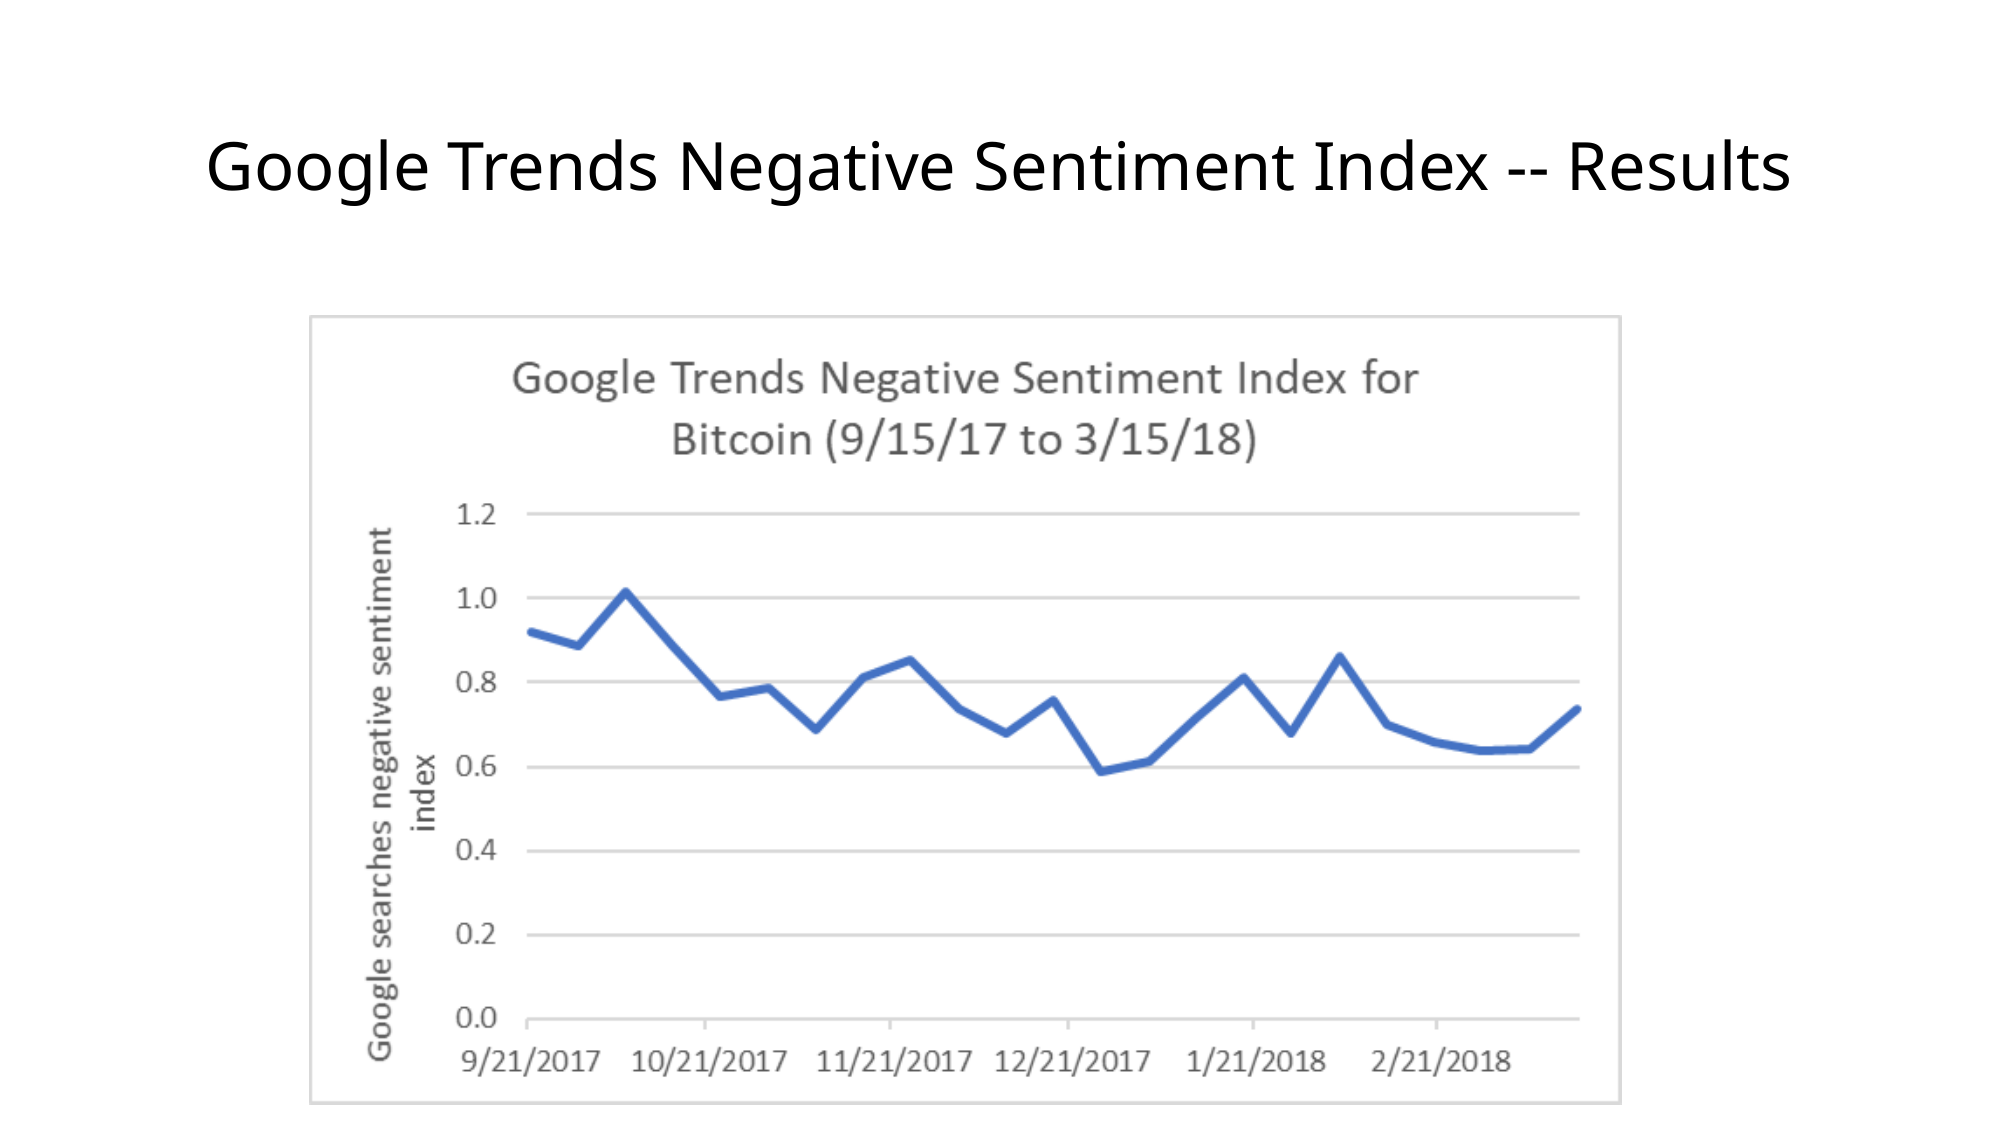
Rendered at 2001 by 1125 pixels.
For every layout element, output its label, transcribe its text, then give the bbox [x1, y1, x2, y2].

picture [309, 315, 1622, 1105]
title Google Trends Negative Sentiment Index -- Results [137, 59, 1863, 278]
